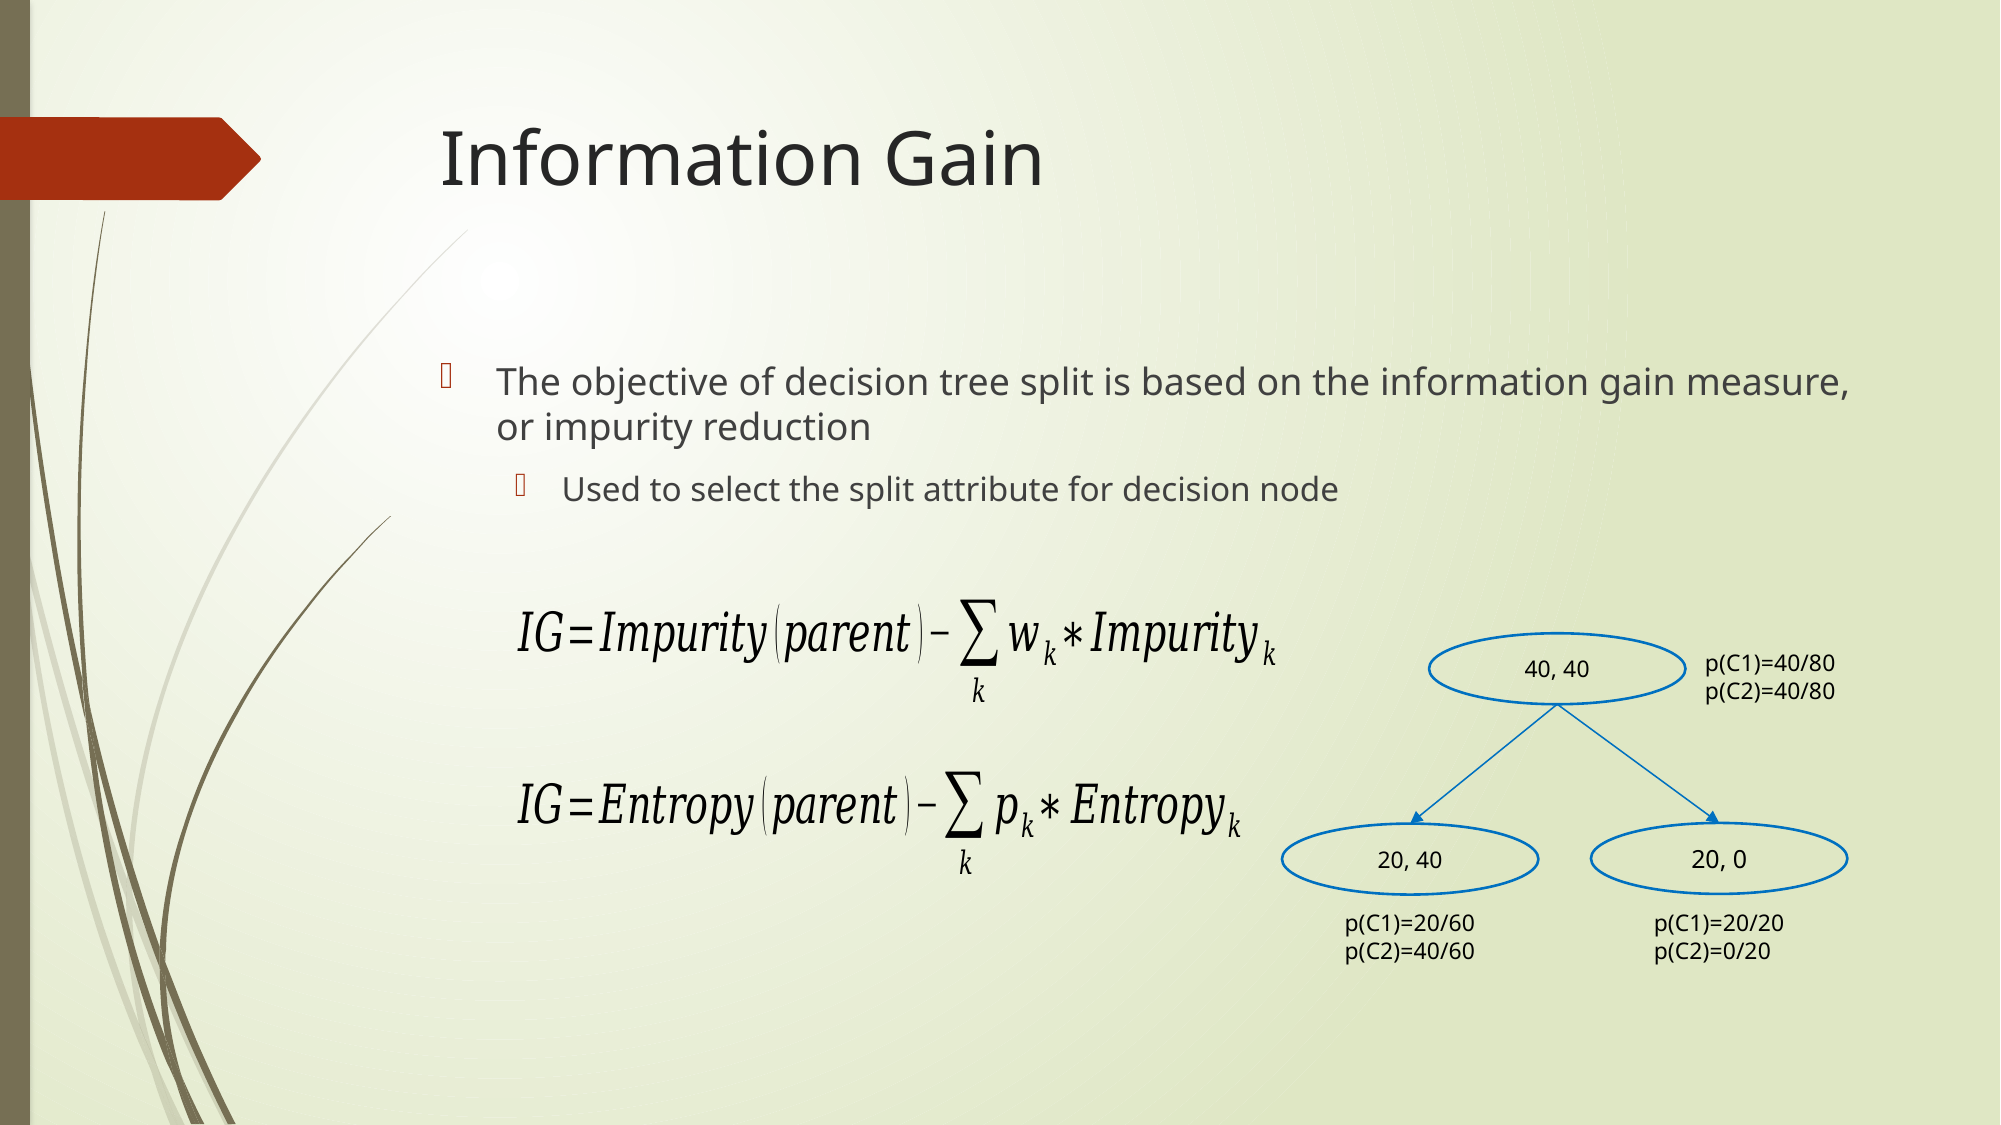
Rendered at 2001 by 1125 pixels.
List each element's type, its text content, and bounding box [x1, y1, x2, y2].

title Information Gain [425, 102, 1888, 313]
list The objective of decision tree split is based on the information gain measure, or impurity reduction Used to select the split attribute for decision node [424, 350, 1888, 970]
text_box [1281, 632, 1856, 973]
